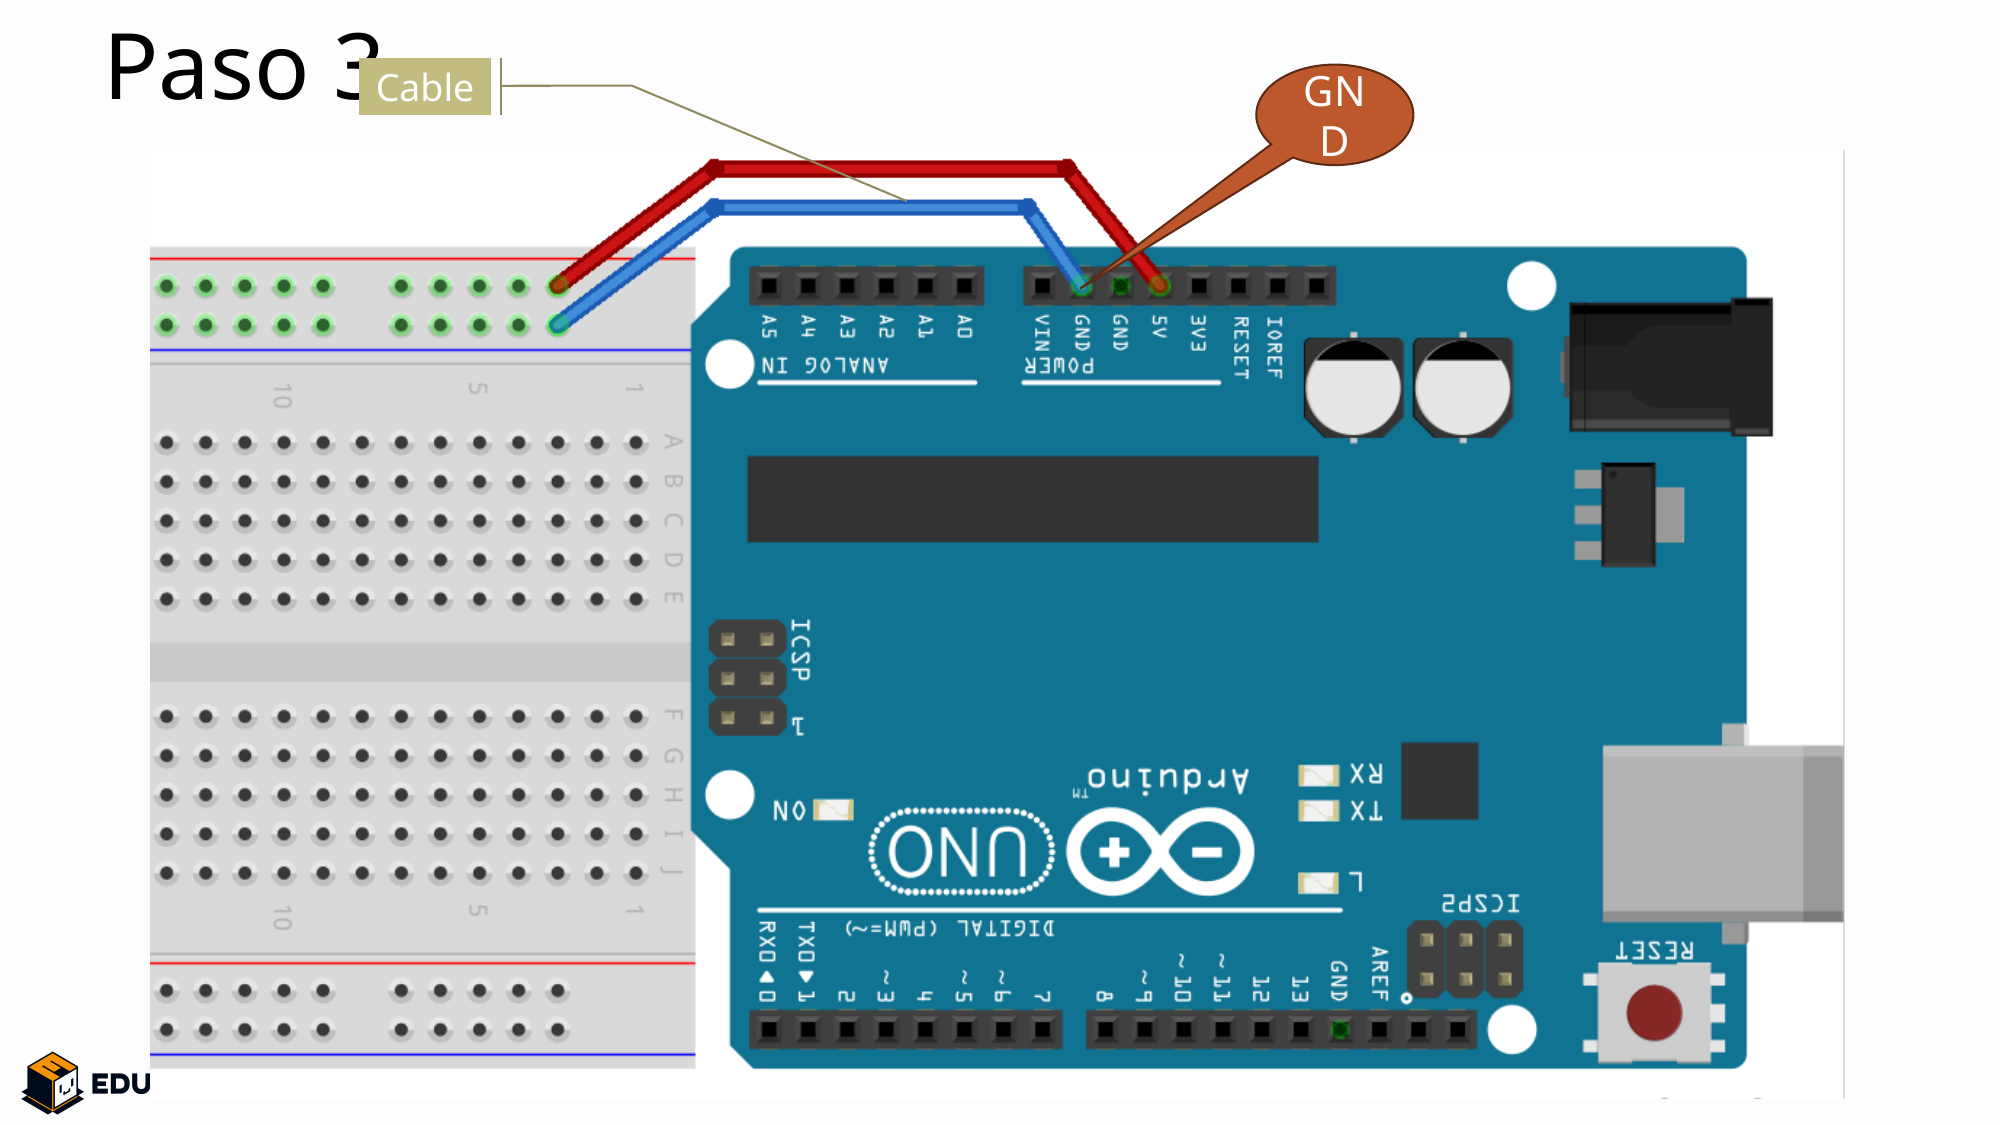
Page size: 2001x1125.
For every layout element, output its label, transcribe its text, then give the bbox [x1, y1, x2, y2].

picture [19, 149, 1850, 1118]
title Paso 3 [88, 7, 1912, 133]
text_box Cable [359, 58, 491, 115]
text_box Cable [500, 58, 786, 149]
text_box GND [1255, 63, 1415, 149]
